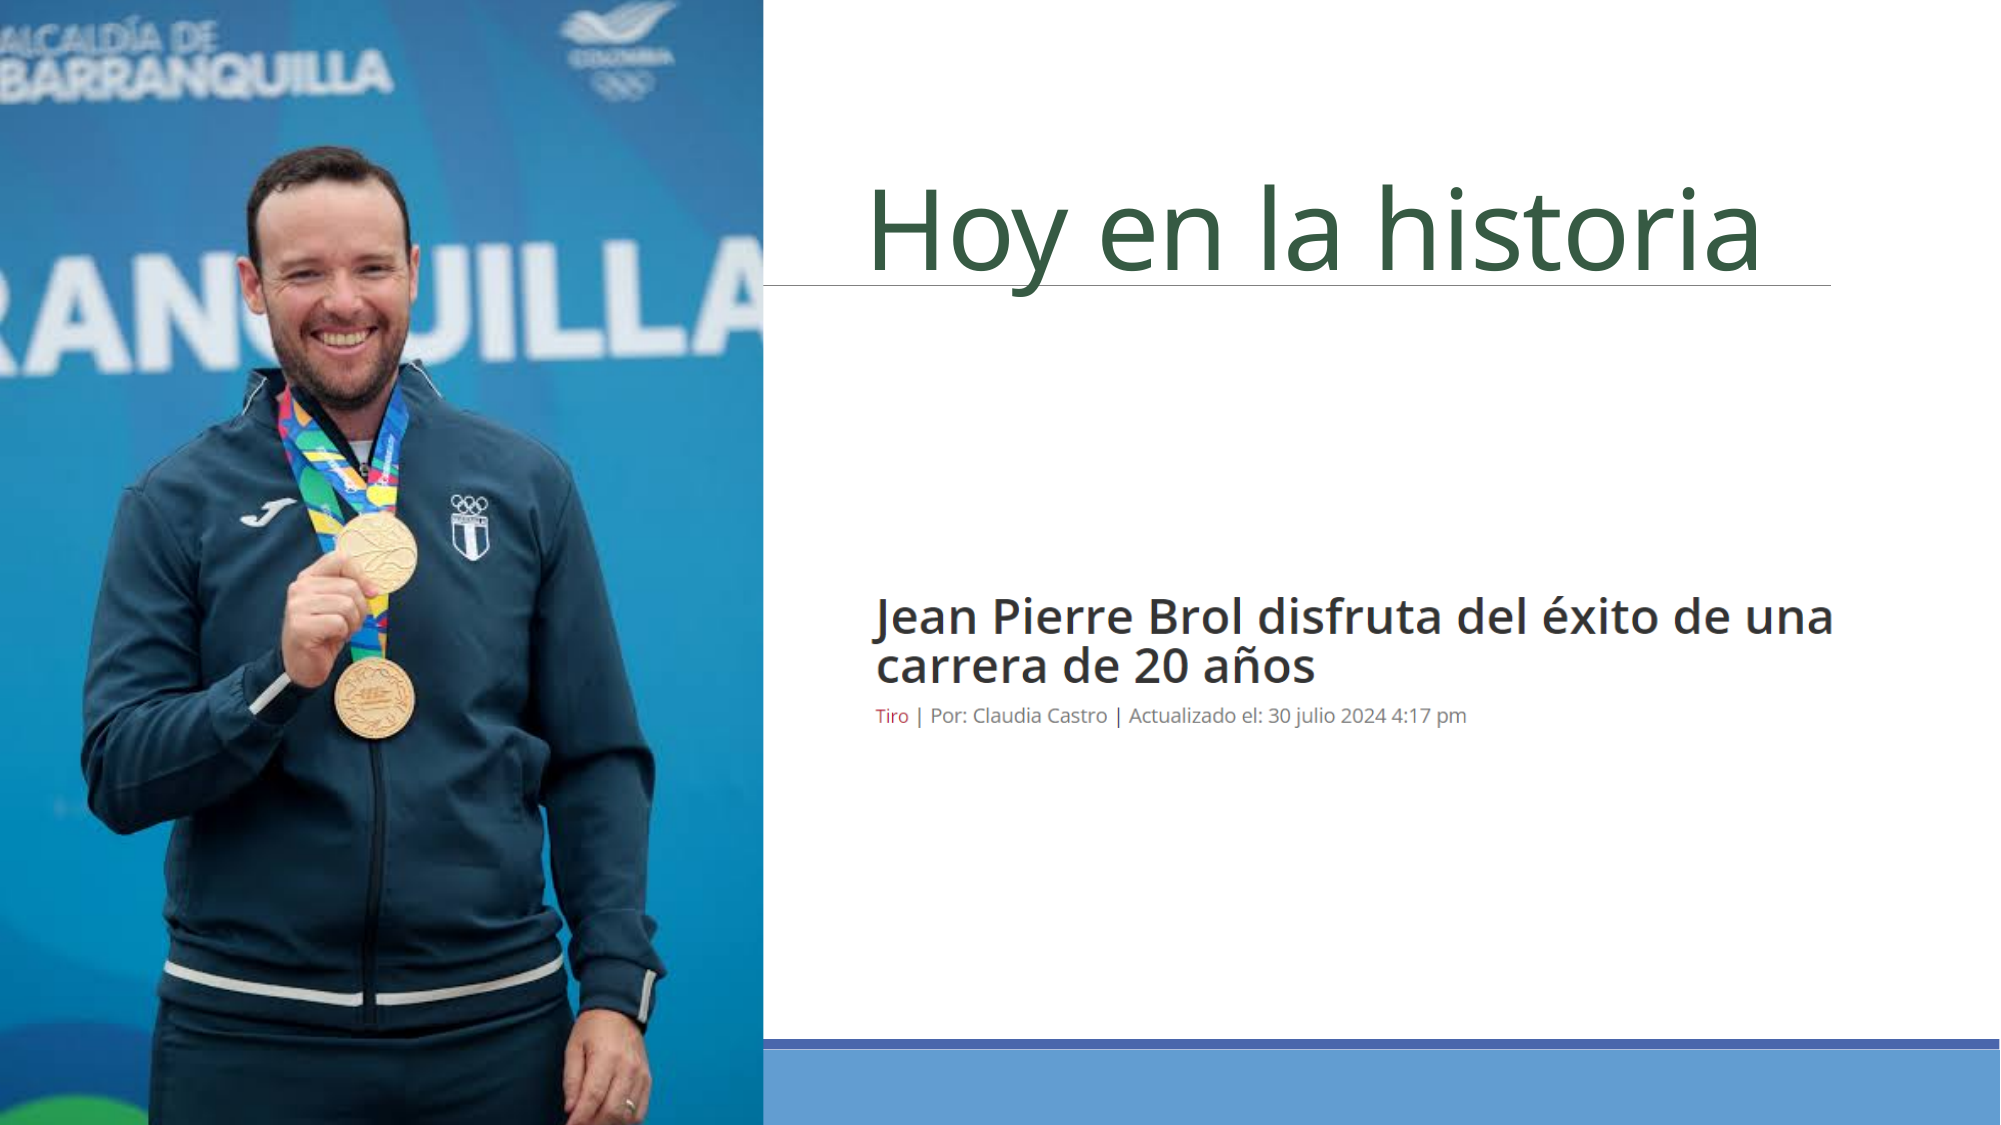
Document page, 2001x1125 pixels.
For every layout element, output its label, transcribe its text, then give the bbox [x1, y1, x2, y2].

picture [0, 0, 764, 1125]
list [849, 549, 1895, 775]
title Hoy en la historia [849, 63, 1895, 302]
